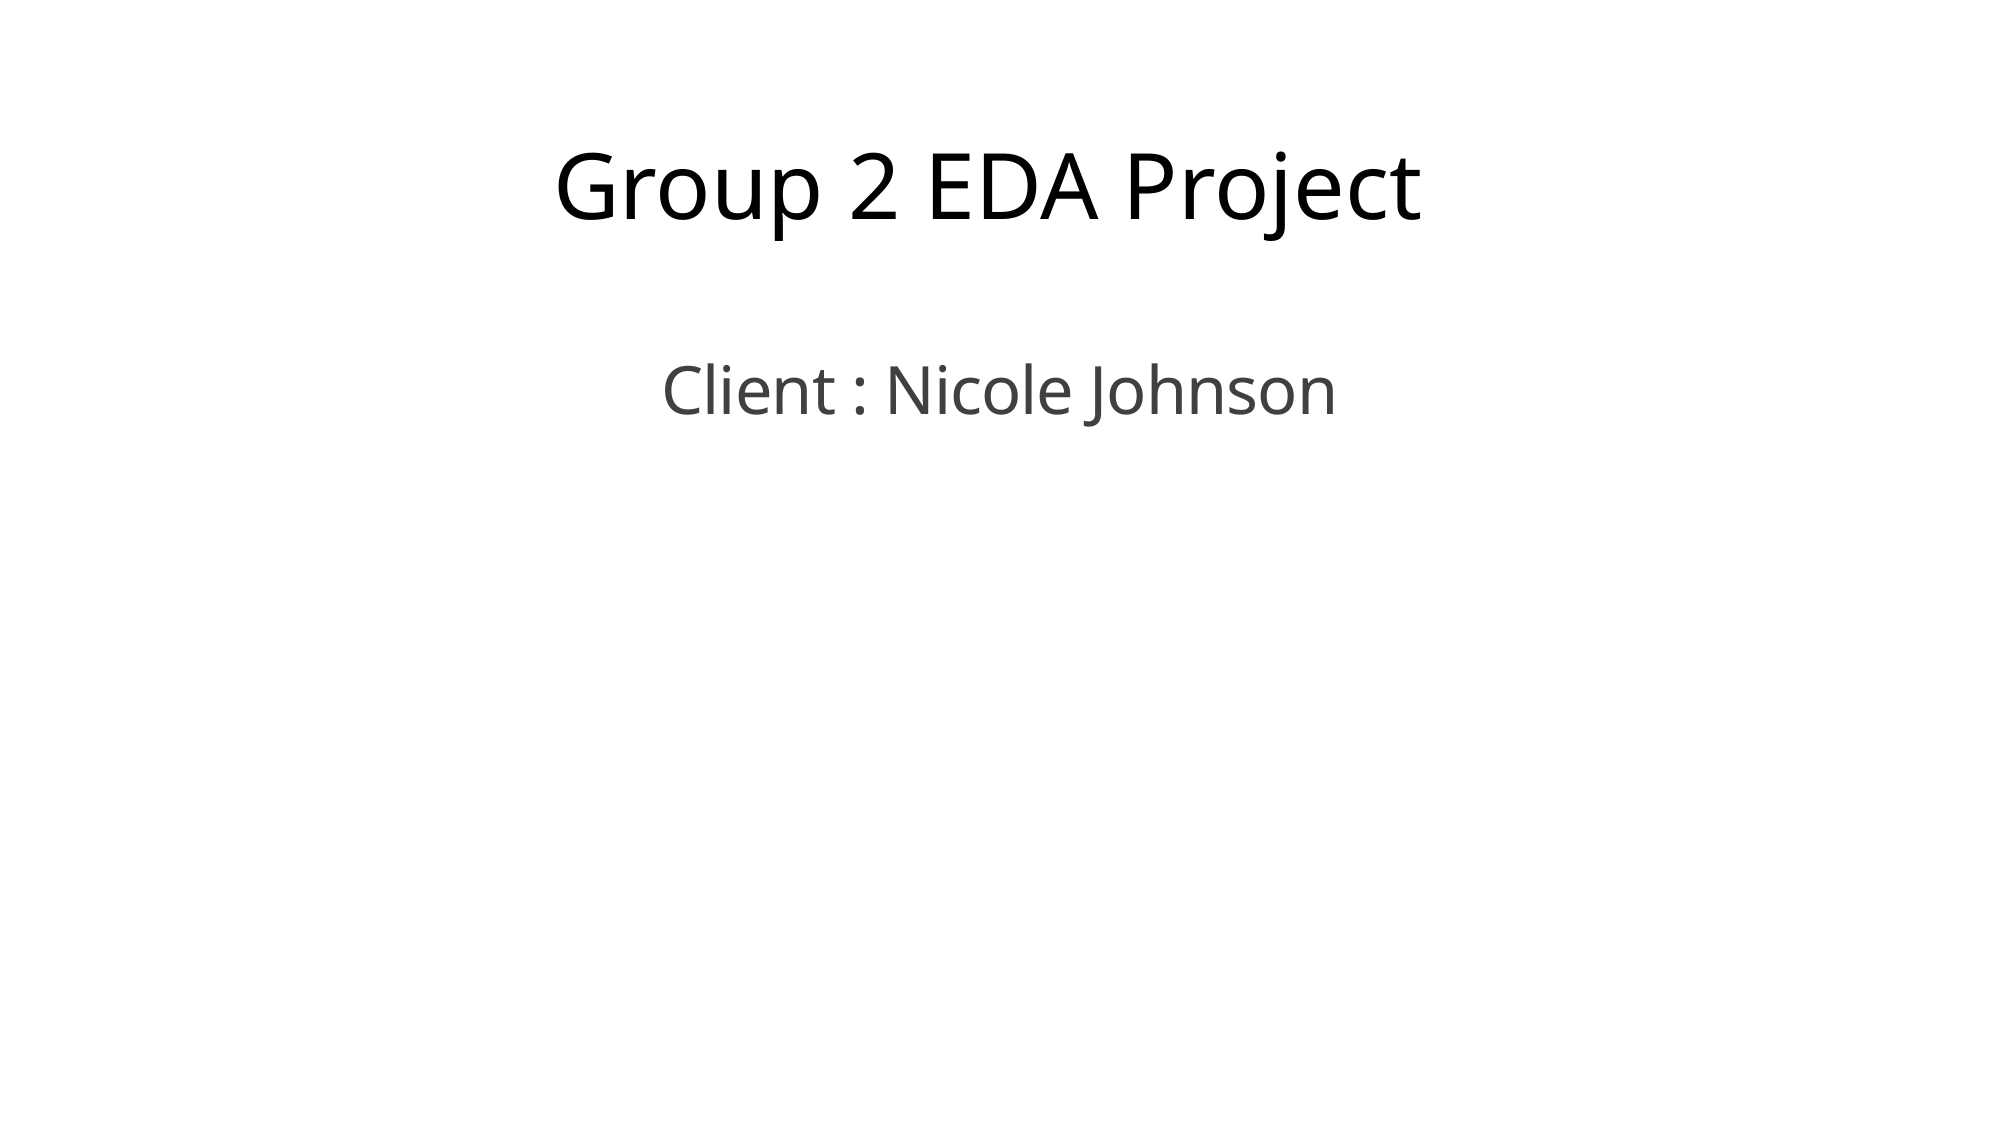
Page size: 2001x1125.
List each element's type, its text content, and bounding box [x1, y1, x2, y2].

text_box Client : Nicole Johnson [174, 275, 1825, 514]
title Group 2 EDA Project [174, 70, 1825, 275]
